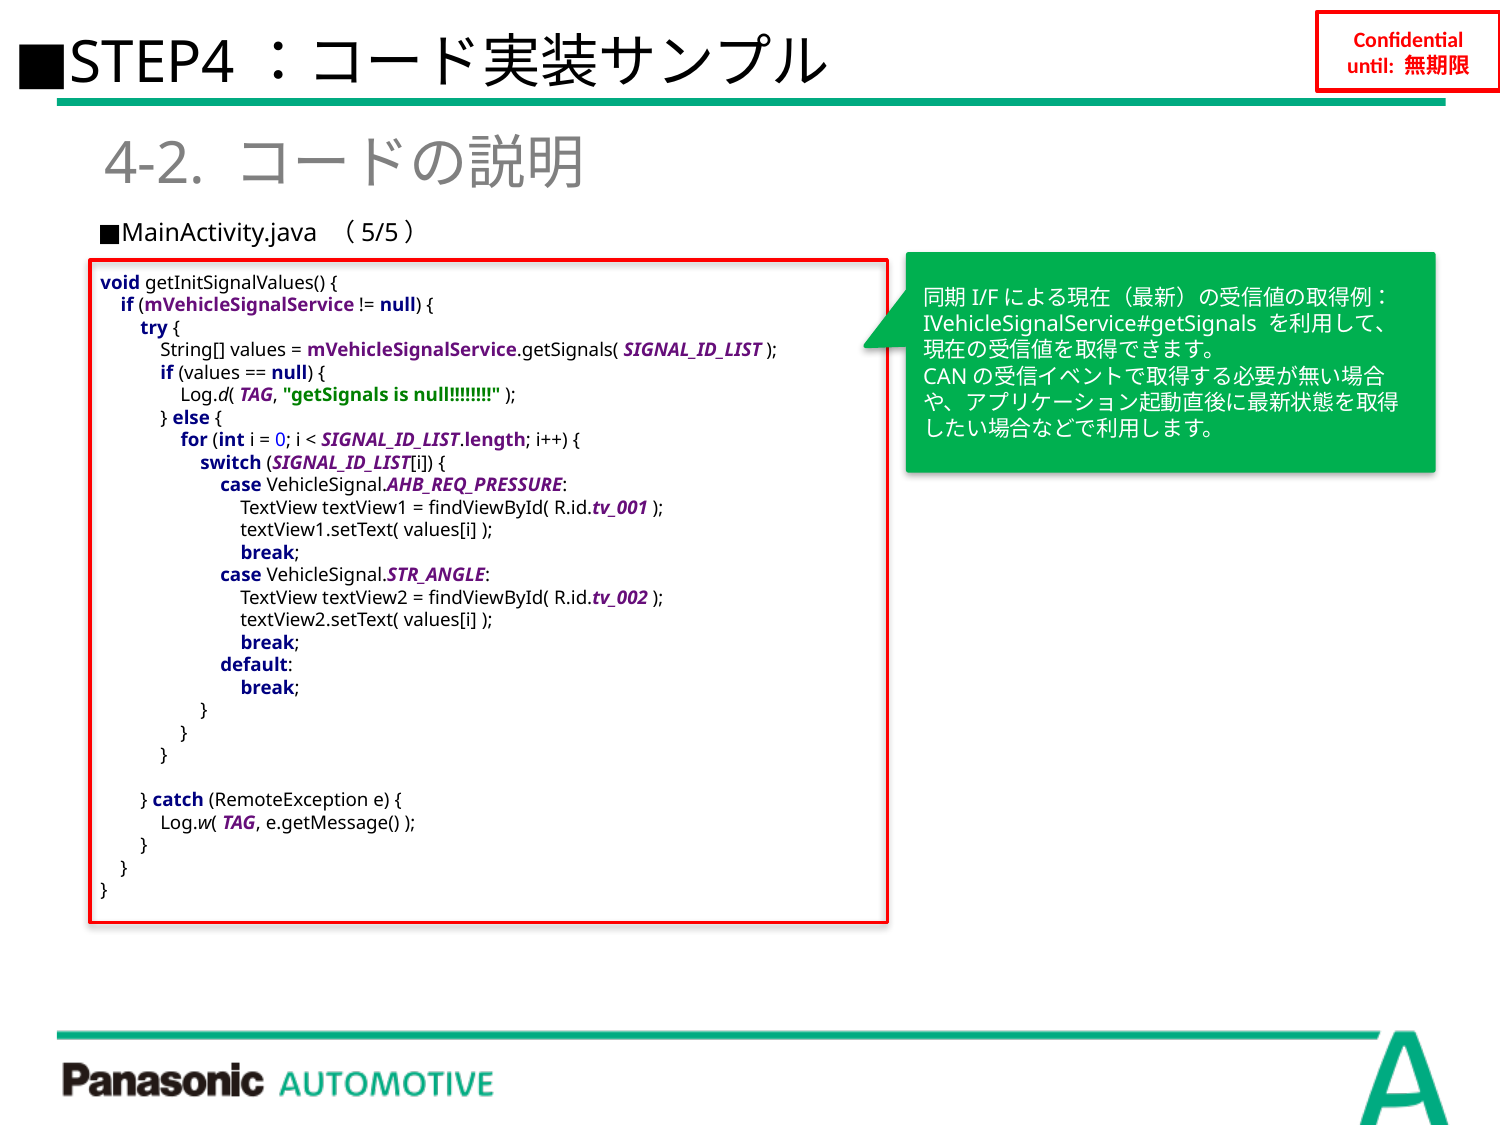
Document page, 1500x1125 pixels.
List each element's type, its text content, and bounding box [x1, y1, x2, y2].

text_box 同期I/Fによる現在（最新）の受信値の取得例： IVehicleSignalService#getSignals を利用して、現在の受信値を取得できます。 CANの受信イベントで取得する必要が無い場合や、アプリケーション起動直後に最新状態を取得したい場合などで利用します。 [864, 253, 1435, 472]
text_box [89, 259, 888, 923]
title ■STEP4：コード実装サンプル [0, 1, 1500, 118]
text_box ■MainActivity.java （5/5） [83, 208, 1417, 254]
text_box 4-2. コードの説明 [90, 117, 1424, 203]
